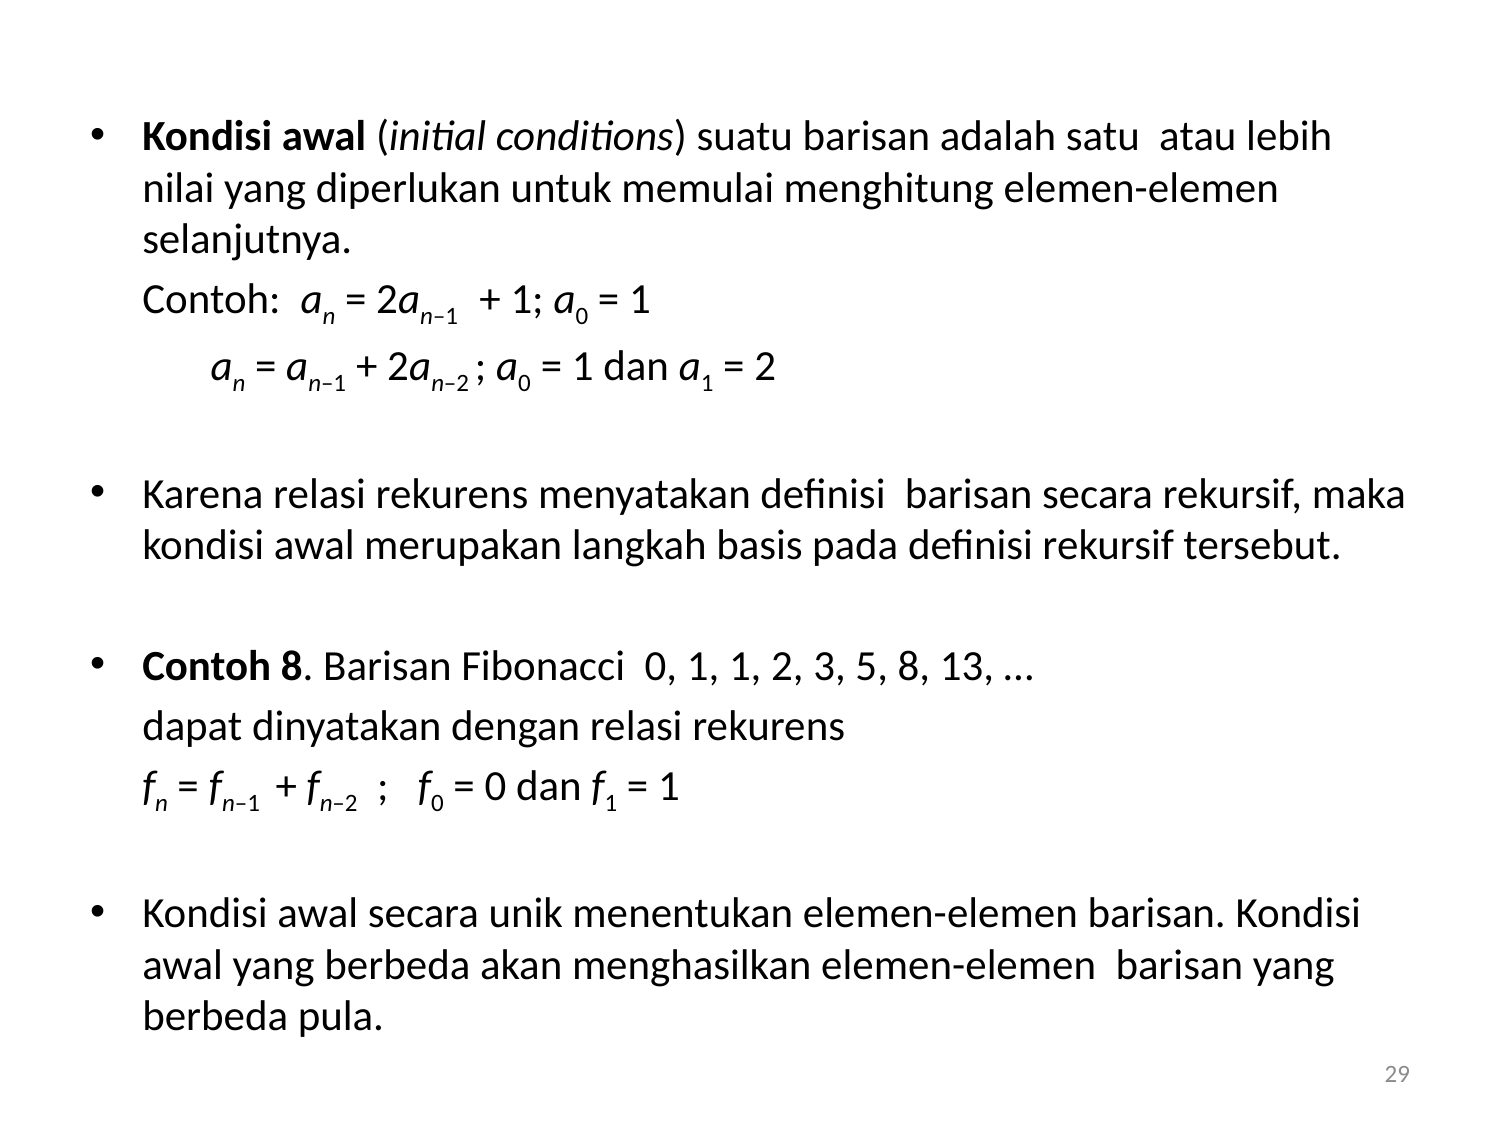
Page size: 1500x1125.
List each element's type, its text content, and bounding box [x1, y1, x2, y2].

slide_number 29 [1074, 1042, 1425, 1103]
list Kondisi awal (initial conditions) suatu barisan adalah satu atau lebih nilai yang diperlukan untuk memulai menghitung elemen-elemen selanjutnya. Contoh: an = 2an–1 + 1; a0 = 1 an = an–1 + 2an–2 ; a0 = 1 dan a1 = 2 Karena relasi rekurens menyatakan definisi barisan secara rekursif, maka kondisi awal merupakan langkah basis pada definisi rekursif tersebut. Contoh 8. Barisan Fibonacci 0, 1, 1, 2, 3, 5, 8, 13, … dapat dinyatakan dengan relasi rekurens fn = fn–1 + fn–2 ; f0 = 0 dan f1 = 1 Kondisi awal secara unik menentukan elemen-elemen barisan. Kondisi awal yang berbeda akan menghasilkan elemen-elemen barisan yang berbeda pula. [75, 99, 1425, 1075]
